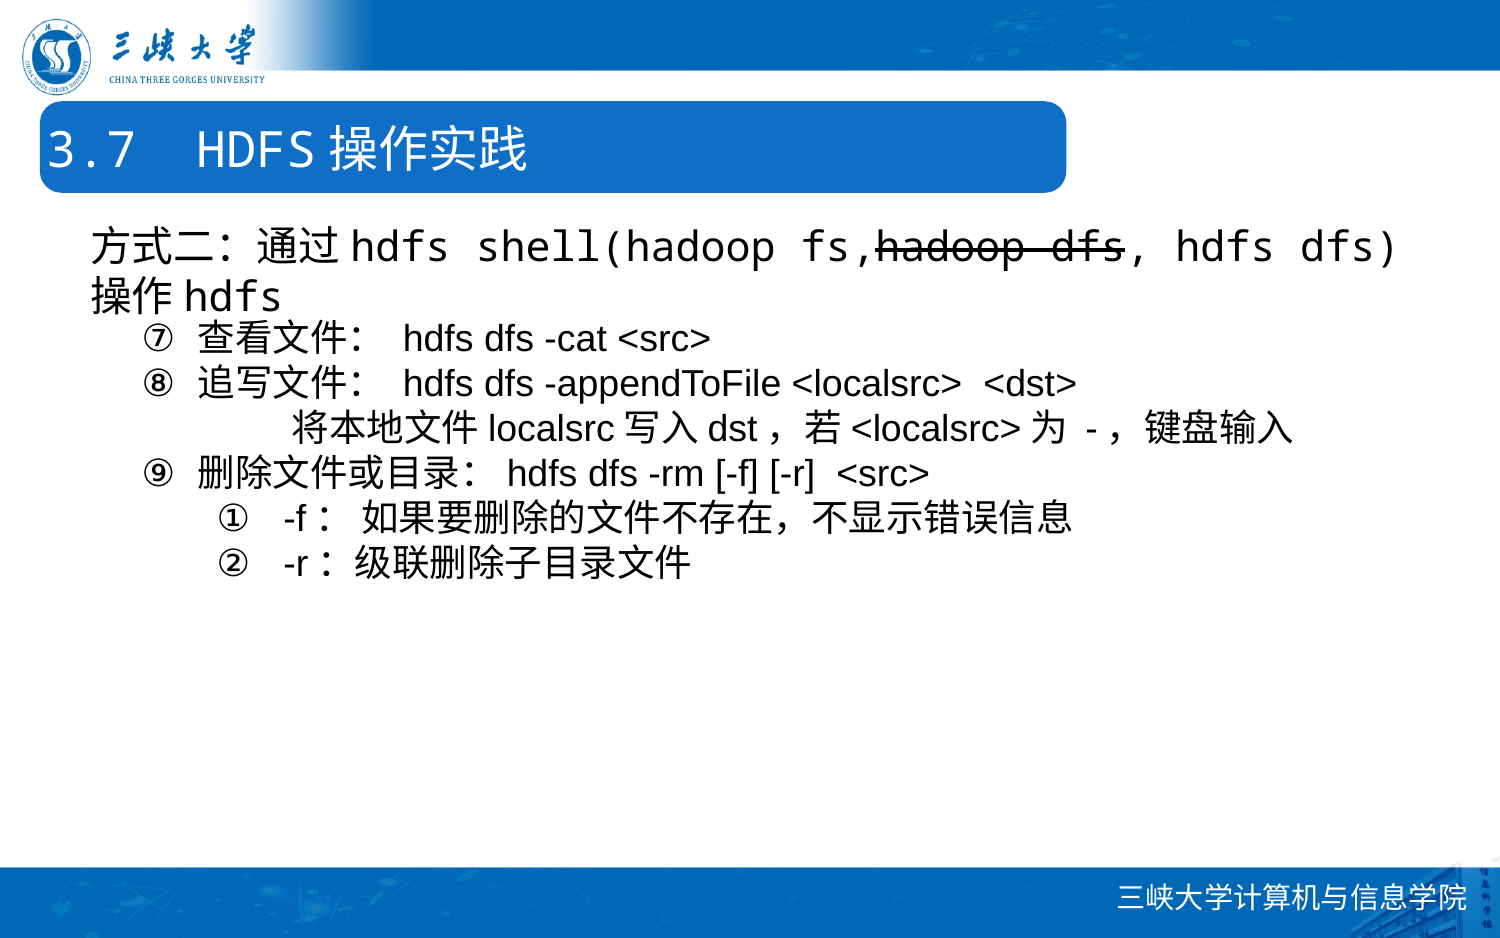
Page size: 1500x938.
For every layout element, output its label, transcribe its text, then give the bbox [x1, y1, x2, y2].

text_box 3.7 HDFS操作实践 [39, 101, 1067, 193]
text_box 查看文件： hdfs dfs -cat <src> 追写文件： hdfs dfs -appendToFile <localsrc> <dst> 将本地文件localsrc写入dst，若<localsrc>为 -，键盘输入 删除文件或目录：hdfs dfs -rm [-f] [-r] <src> -f： 如果要删除的文件不存在，不显示错误信息 -r：级联删除子目录文件 [126, 306, 1405, 591]
list 方式二：通过hdfs shell(hadoop fs,hadoop dfs, hdfs dfs)操作hdfs [75, 212, 1449, 285]
picture [0, 0, 1500, 938]
text_box [55, 191, 1406, 329]
